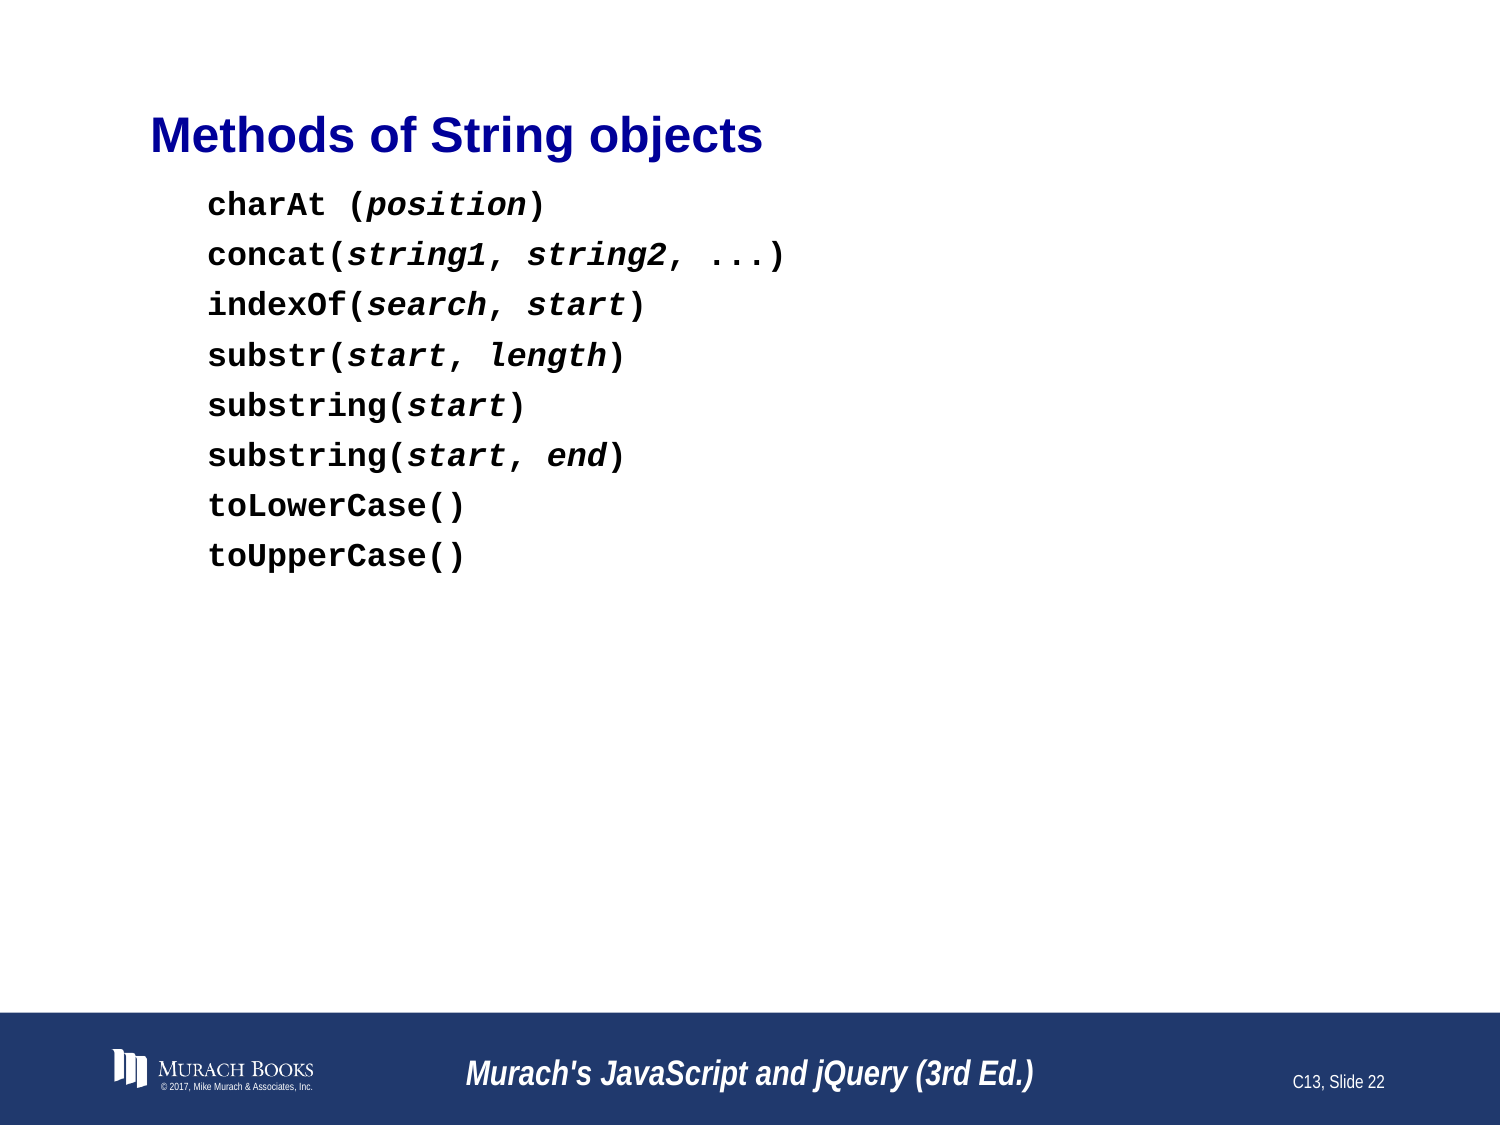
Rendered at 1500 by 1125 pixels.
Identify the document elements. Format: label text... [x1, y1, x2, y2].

title Methods of String objects [150, 102, 1350, 164]
footer © 2017, Mike Murach & Associates, Inc. [12, 1025, 463, 1100]
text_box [149, 187, 1350, 590]
slide_number Murach's JavaScript and jQuery (3rd Ed.) [463, 1025, 1050, 1100]
slide_number C13, Slide 22 [1087, 1025, 1400, 1100]
